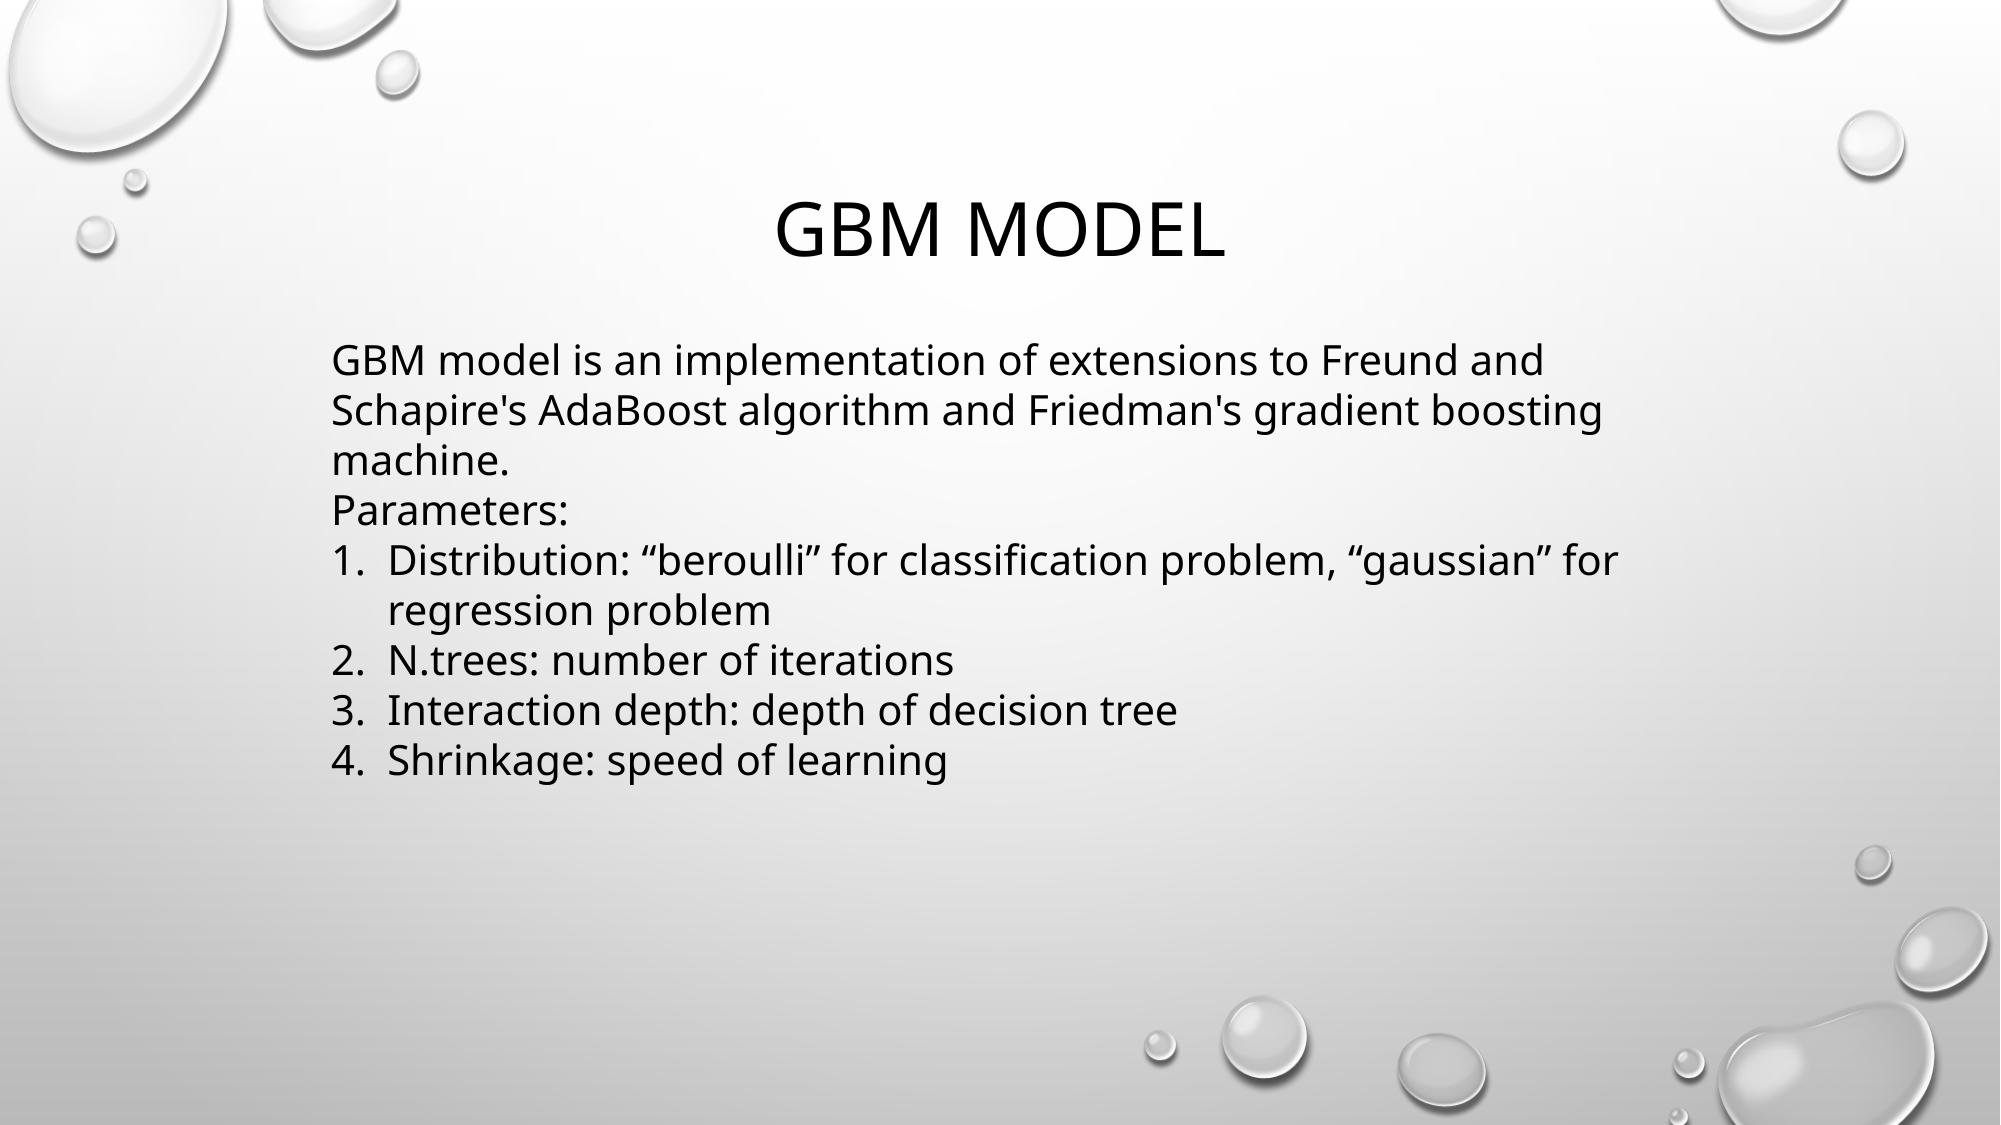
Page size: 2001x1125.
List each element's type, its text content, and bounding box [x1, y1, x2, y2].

picture [0, 0, 2000, 1125]
text_box GBM model is an implementation of extensions to Freund and Schapire's AdaBoost algorithm and Friedman's gradient boosting machine. Parameters: Distribution: “beroulli” for classification problem, “gaussian” for regression problem N.trees: number of iterations Interaction depth: depth of decision tree Shrinkage: speed of learning [316, 326, 1684, 837]
title GBM Model [149, 101, 1851, 364]
